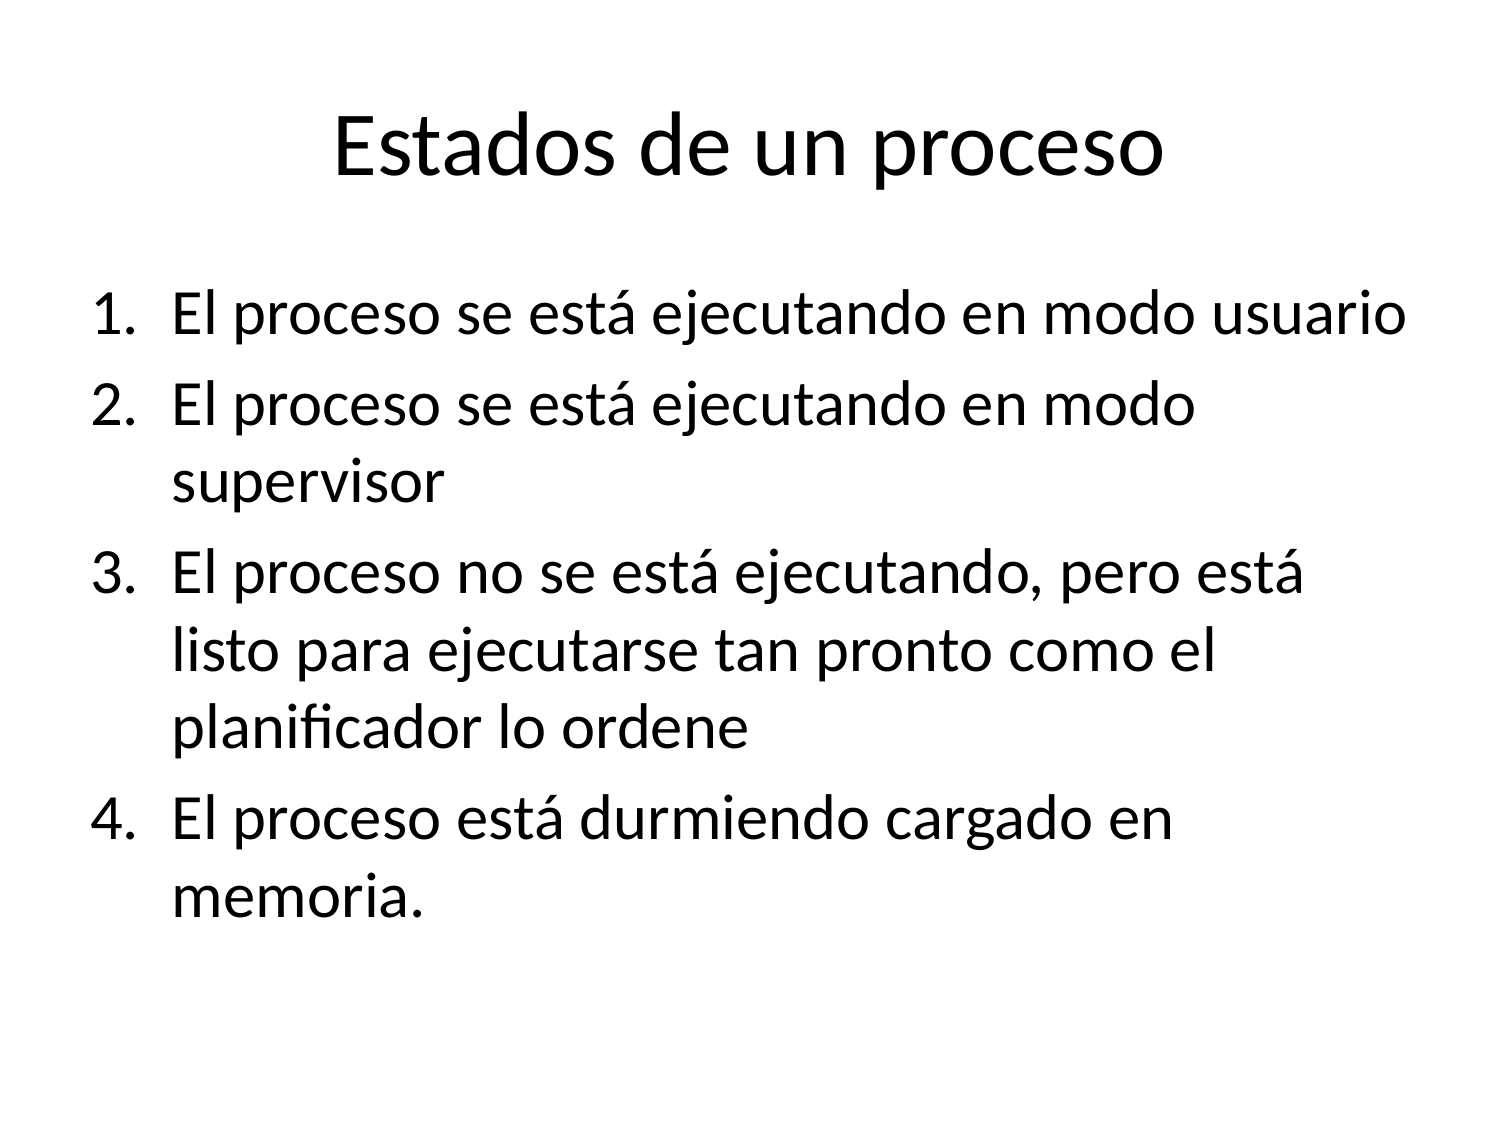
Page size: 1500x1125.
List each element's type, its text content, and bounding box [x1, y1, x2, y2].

title Estados de un proceso [75, 45, 1425, 233]
list El proceso se está ejecutando en modo usuario El proceso se está ejecutando en modo supervisor El proceso no se está ejecutando, pero está listo para ejecutarse tan pronto como el planificador lo ordene El proceso está durmiendo cargado en memoria. [75, 262, 1425, 1005]
